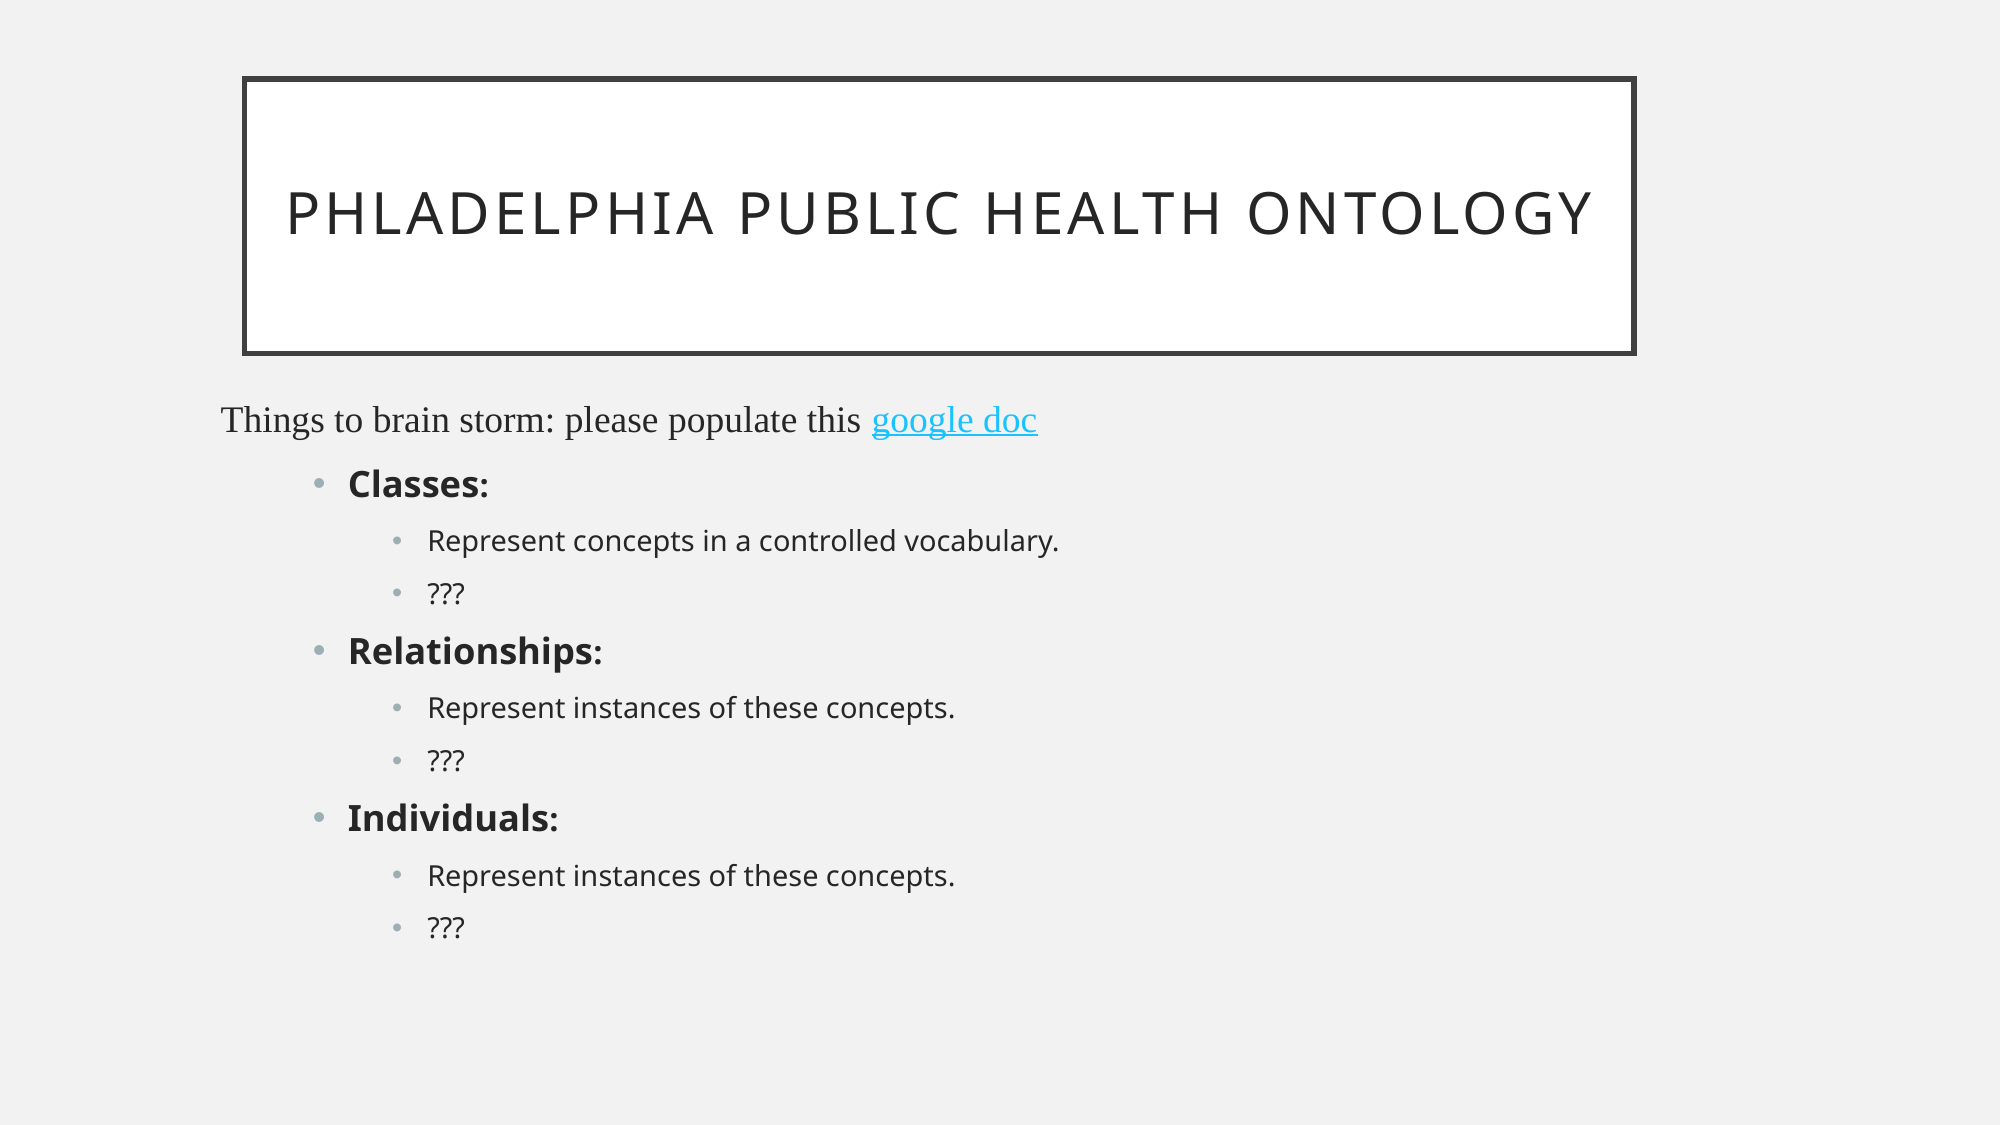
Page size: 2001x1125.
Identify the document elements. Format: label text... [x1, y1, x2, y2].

list Things to brain storm: please populate this google doc [205, 392, 1739, 1047]
title Phladelphia Public health ontology [242, 76, 1637, 356]
text_box Classes: Represent concepts in a controlled vocabulary. ??? Relationships: Represent instances of these concepts. ??? Individuals: Represent instances of these concepts. ??? [297, 453, 1090, 963]
